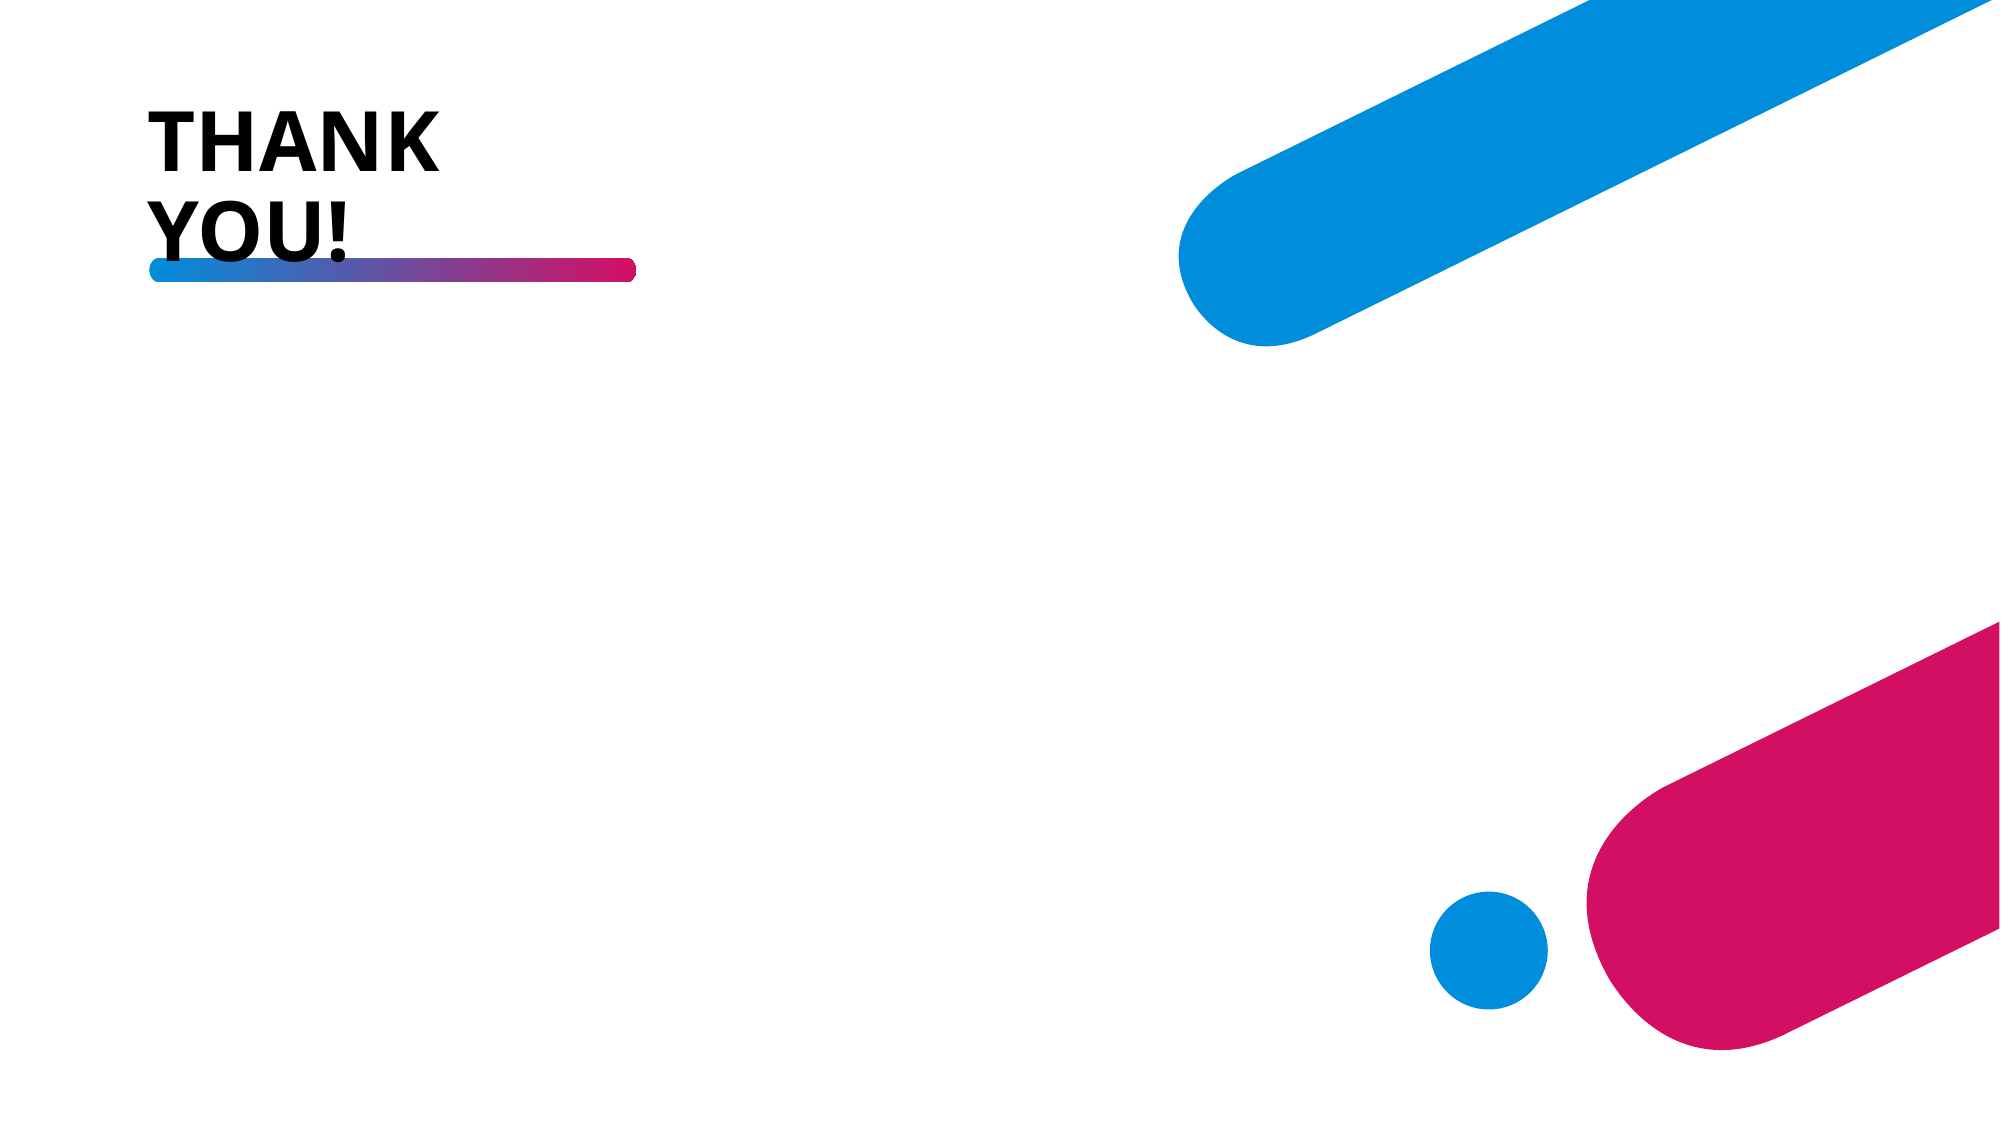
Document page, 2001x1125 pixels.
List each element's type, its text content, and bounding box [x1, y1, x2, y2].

title THANK YOU! [132, 81, 658, 299]
